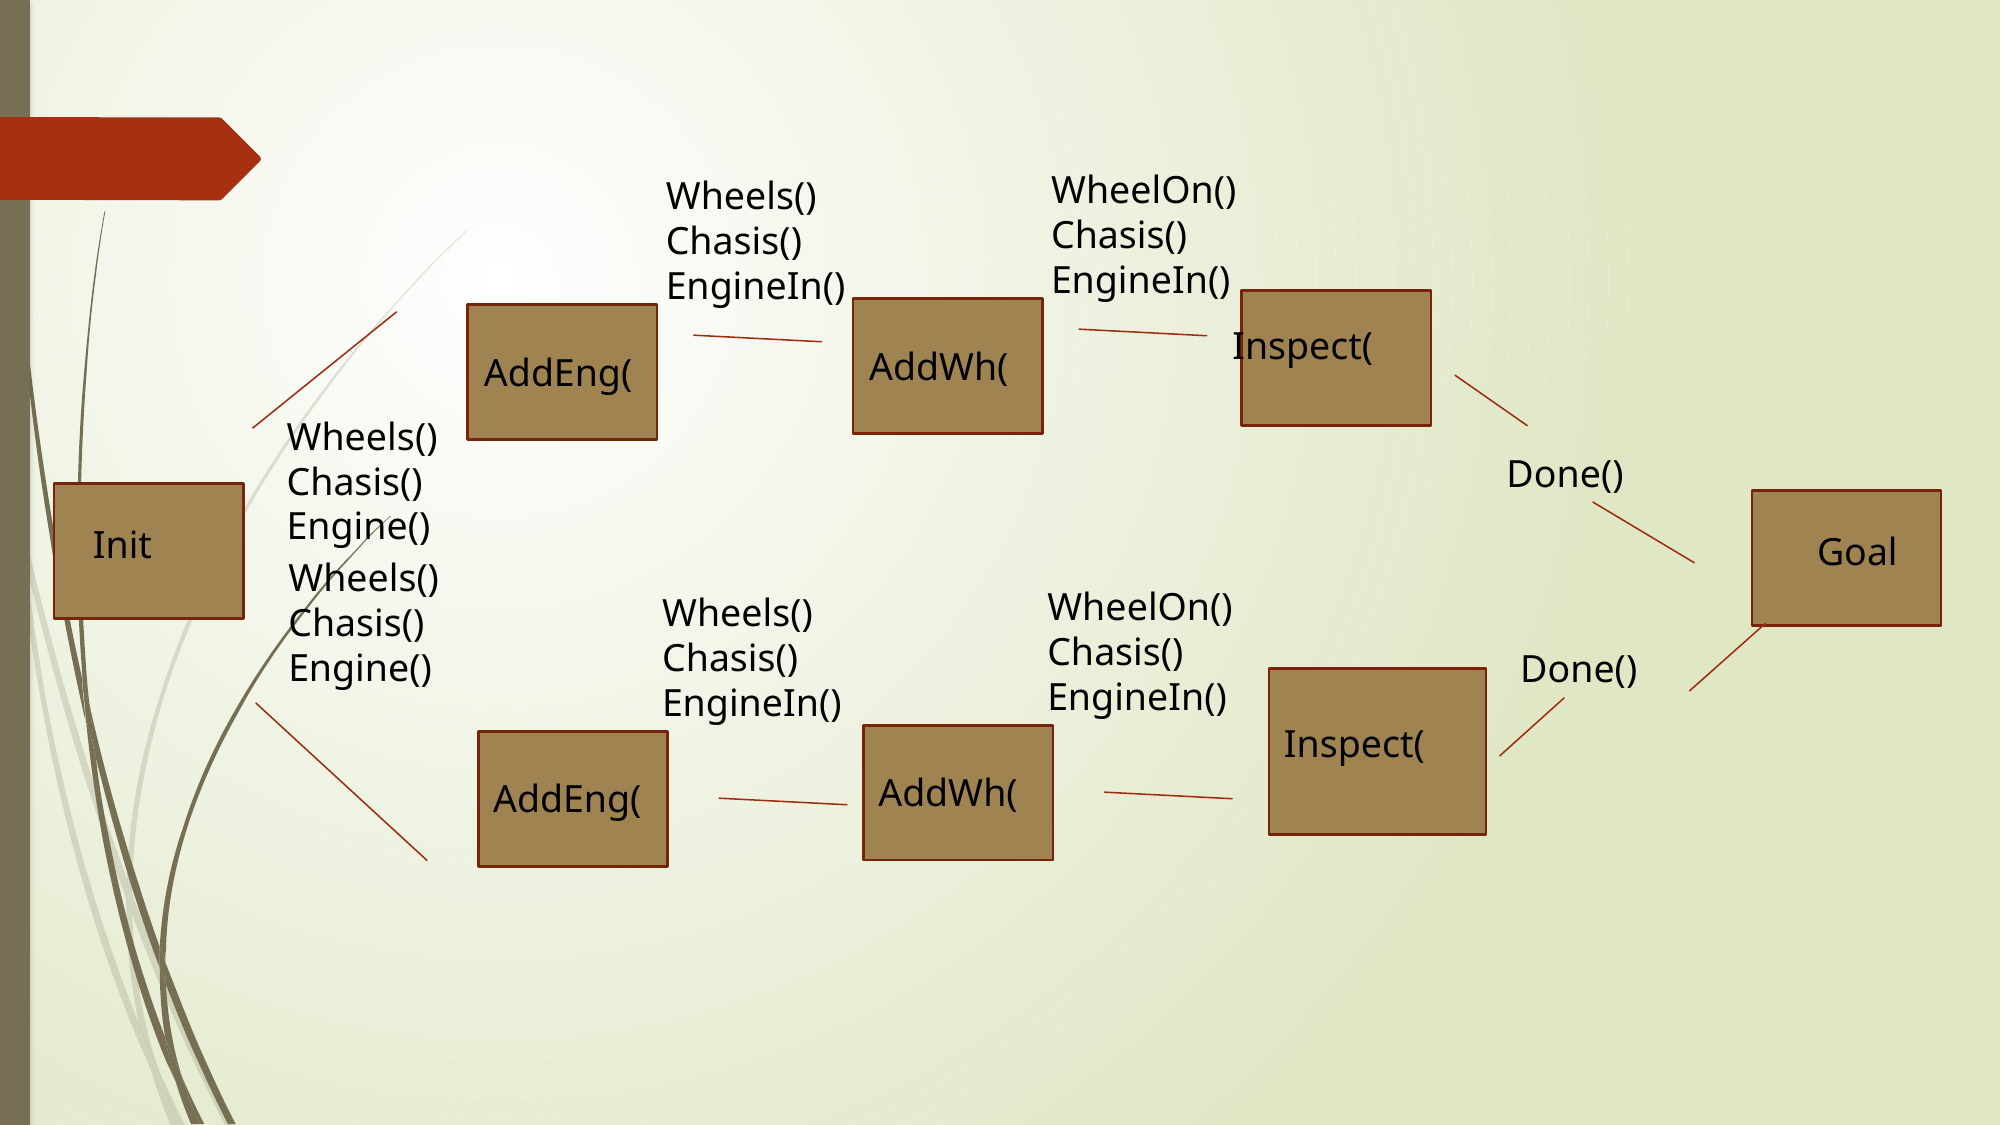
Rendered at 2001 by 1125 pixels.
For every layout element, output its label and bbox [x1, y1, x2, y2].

text_box [1570, 442, 1766, 699]
text_box [1770, 490, 1942, 626]
text_box [1329, 290, 1565, 835]
text_box [53, 311, 564, 861]
text_box [852, 158, 1326, 861]
text_box [467, 164, 941, 867]
